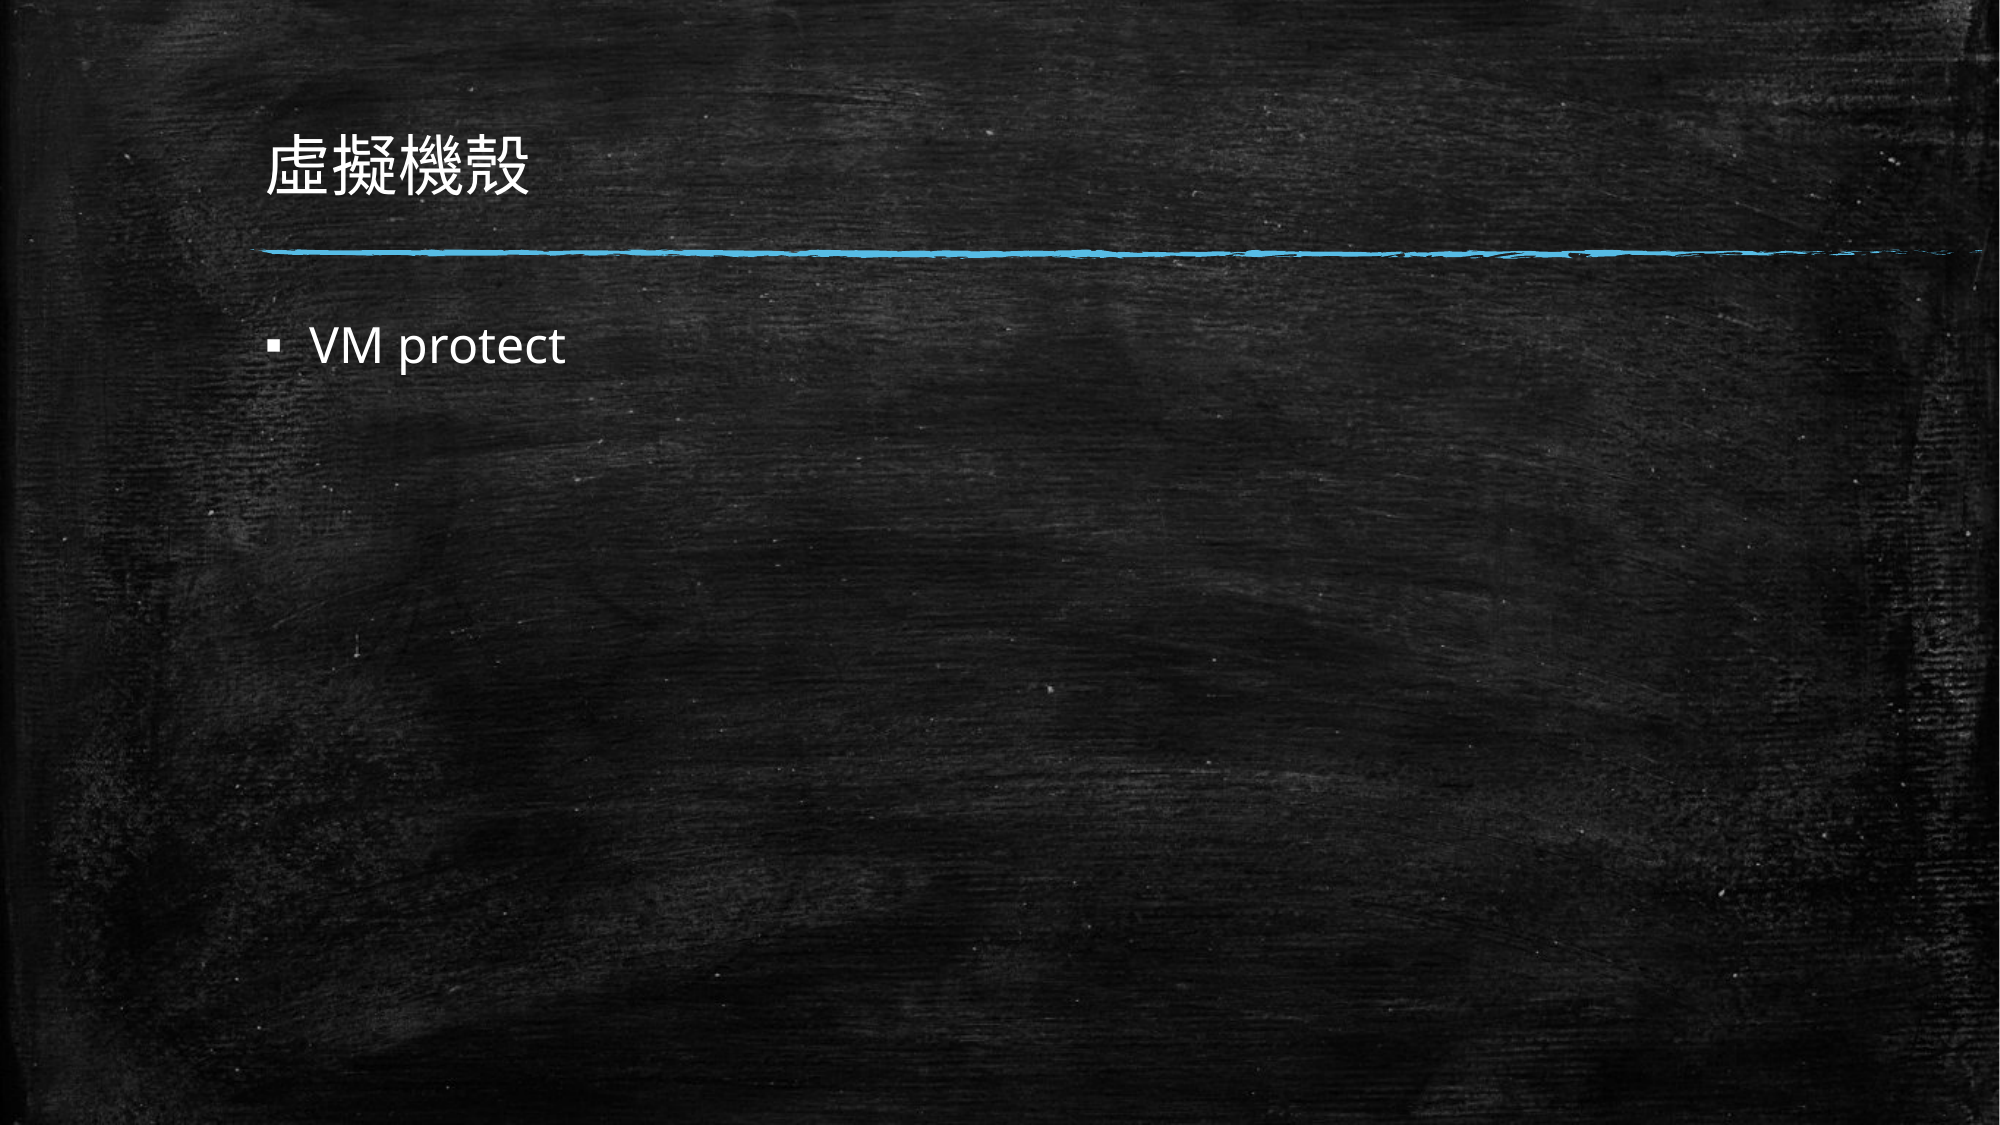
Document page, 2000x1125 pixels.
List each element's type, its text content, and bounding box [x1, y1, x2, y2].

list VM protect [249, 312, 1750, 1013]
title 虛擬機殼 [249, 45, 1750, 213]
